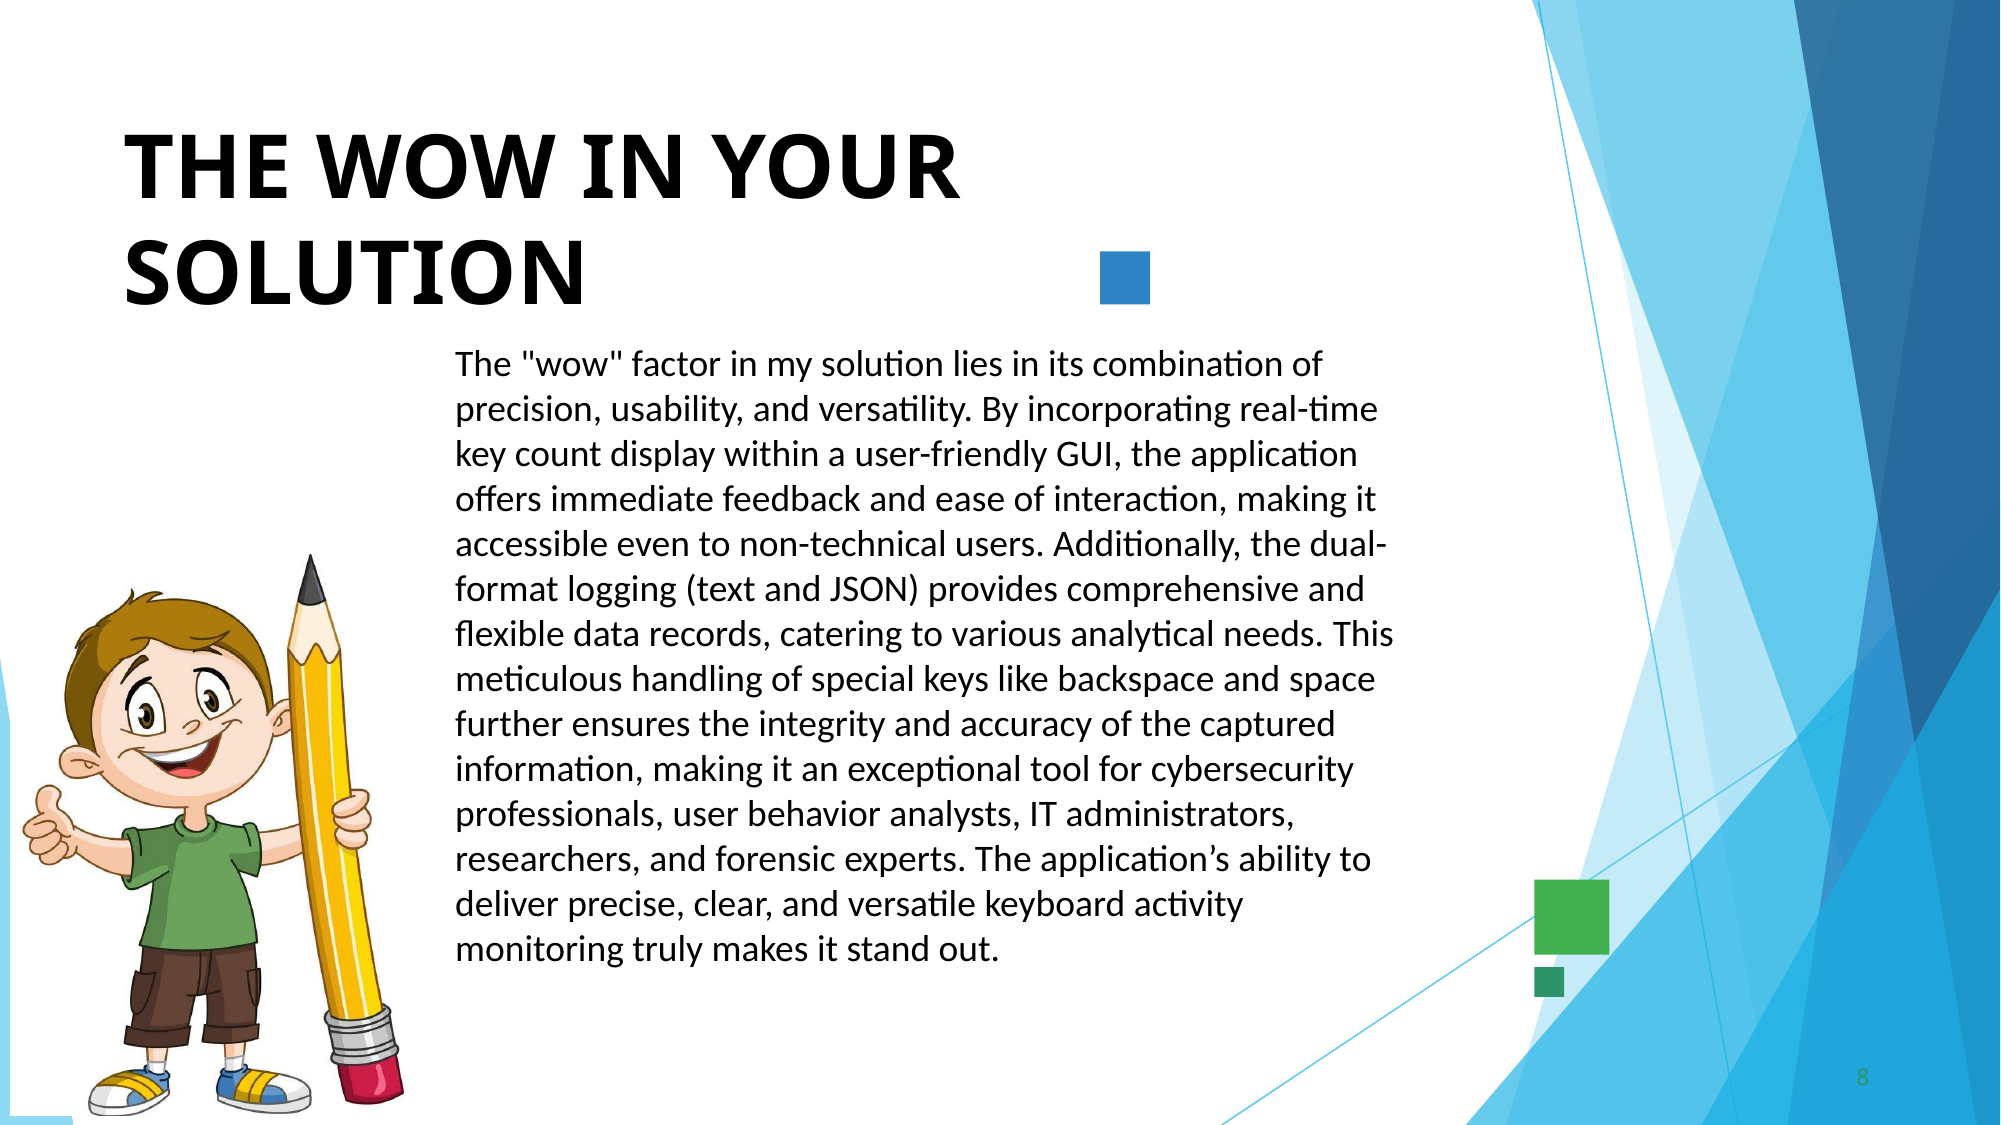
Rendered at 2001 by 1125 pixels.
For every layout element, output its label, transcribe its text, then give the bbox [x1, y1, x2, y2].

text_box [1534, 879, 1610, 955]
text_box The "wow" factor in my solution lies in its combination of precision, usability, and versatility. By incorporating real-time key count display within a user-friendly GUI, the application offers immediate feedback and ease of interaction, making it accessible even to non-technical users. Additionally, the dual-format logging (text and JSON) provides comprehensive and flexible data records, catering to various analytical needs. This meticulous handling of special keys like backspace and space further ensures the integrity and accuracy of the captured information, making it an exceptional tool for cybersecurity professionals, user behavior analysts, IT administrators, researchers, and forensic experts. The application’s ability to deliver precise, clear, and versatile keyboard activity monitoring truly makes it stand out. [440, 331, 1416, 976]
text_box [1534, 967, 1565, 997]
text_box 8 [1849, 1061, 1888, 1095]
picture [10, 554, 416, 1116]
title THE WOW IN YOUR SOLUTION [121, 107, 1359, 323]
